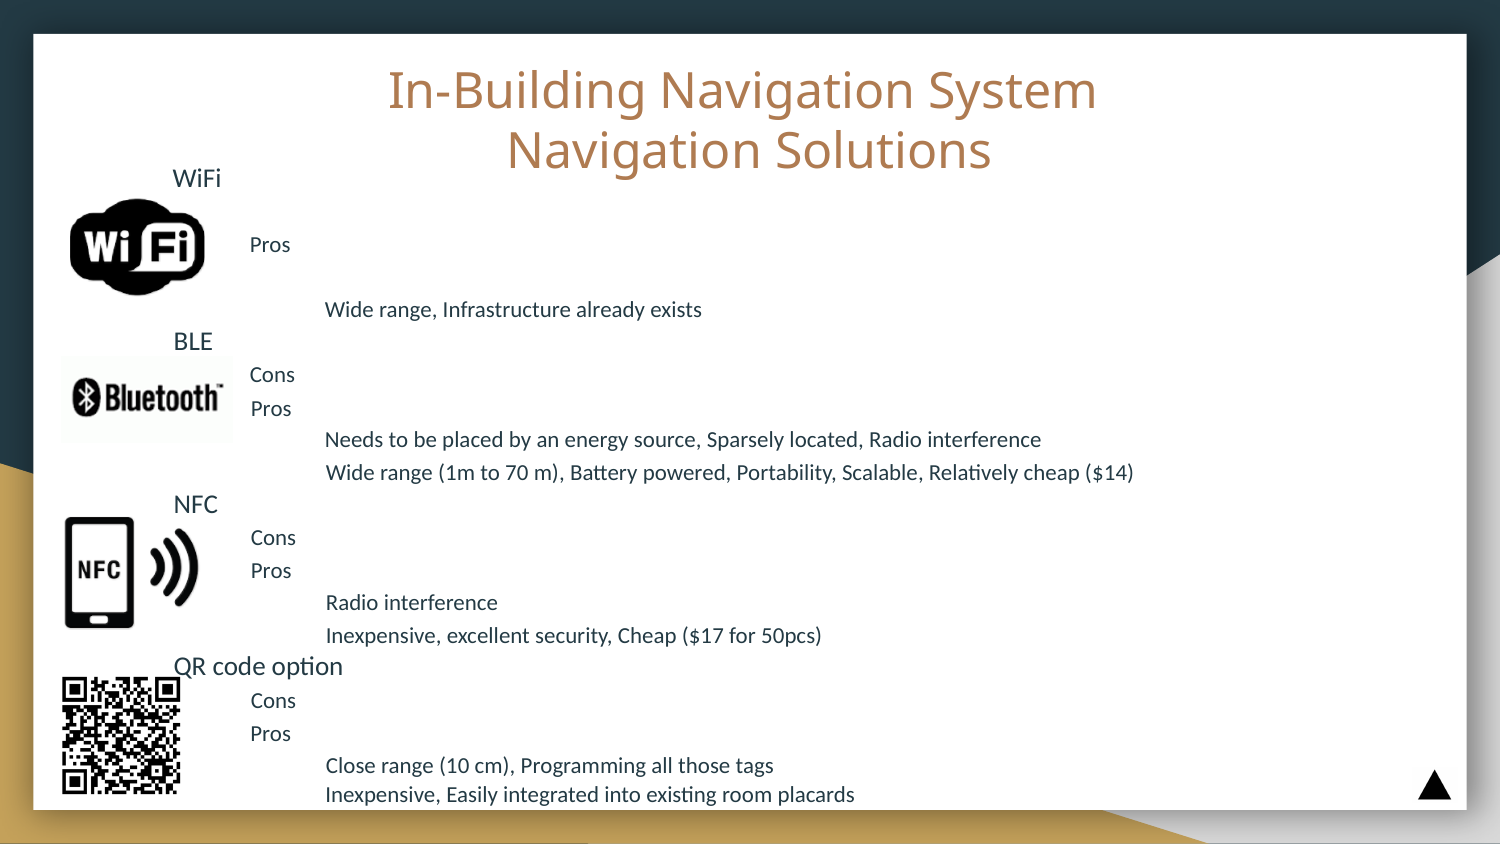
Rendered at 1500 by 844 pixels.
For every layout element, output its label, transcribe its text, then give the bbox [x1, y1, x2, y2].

picture [1412, 766, 1458, 803]
picture [39, 490, 208, 652]
text_box BLE Pros Wide range (1m to 70 m), Battery powered, Portability, Scalable, Relatively cheap ($14) Cons Radio interference [134, 303, 1269, 484]
text_box NFC Pros Inexpensive, excellent security, Cheap ($17 for 50pcs) Cons Close range (10 cm), Programming all those tags [134, 466, 1084, 628]
text_box QR code option Pros Inexpensive, Easily integrated into existing room placards Cons Close range [134, 628, 1269, 789]
picture [47, 668, 193, 800]
title In-Building Navigation System Navigation Solutions [134, 43, 1366, 189]
picture [64, 188, 210, 303]
text_box WiFi Pros Wide range, Infrastructure already exists Cons Needs to be placed by an energy source, Sparsely located, Radio interference [133, 140, 1165, 303]
picture [43, 356, 252, 444]
